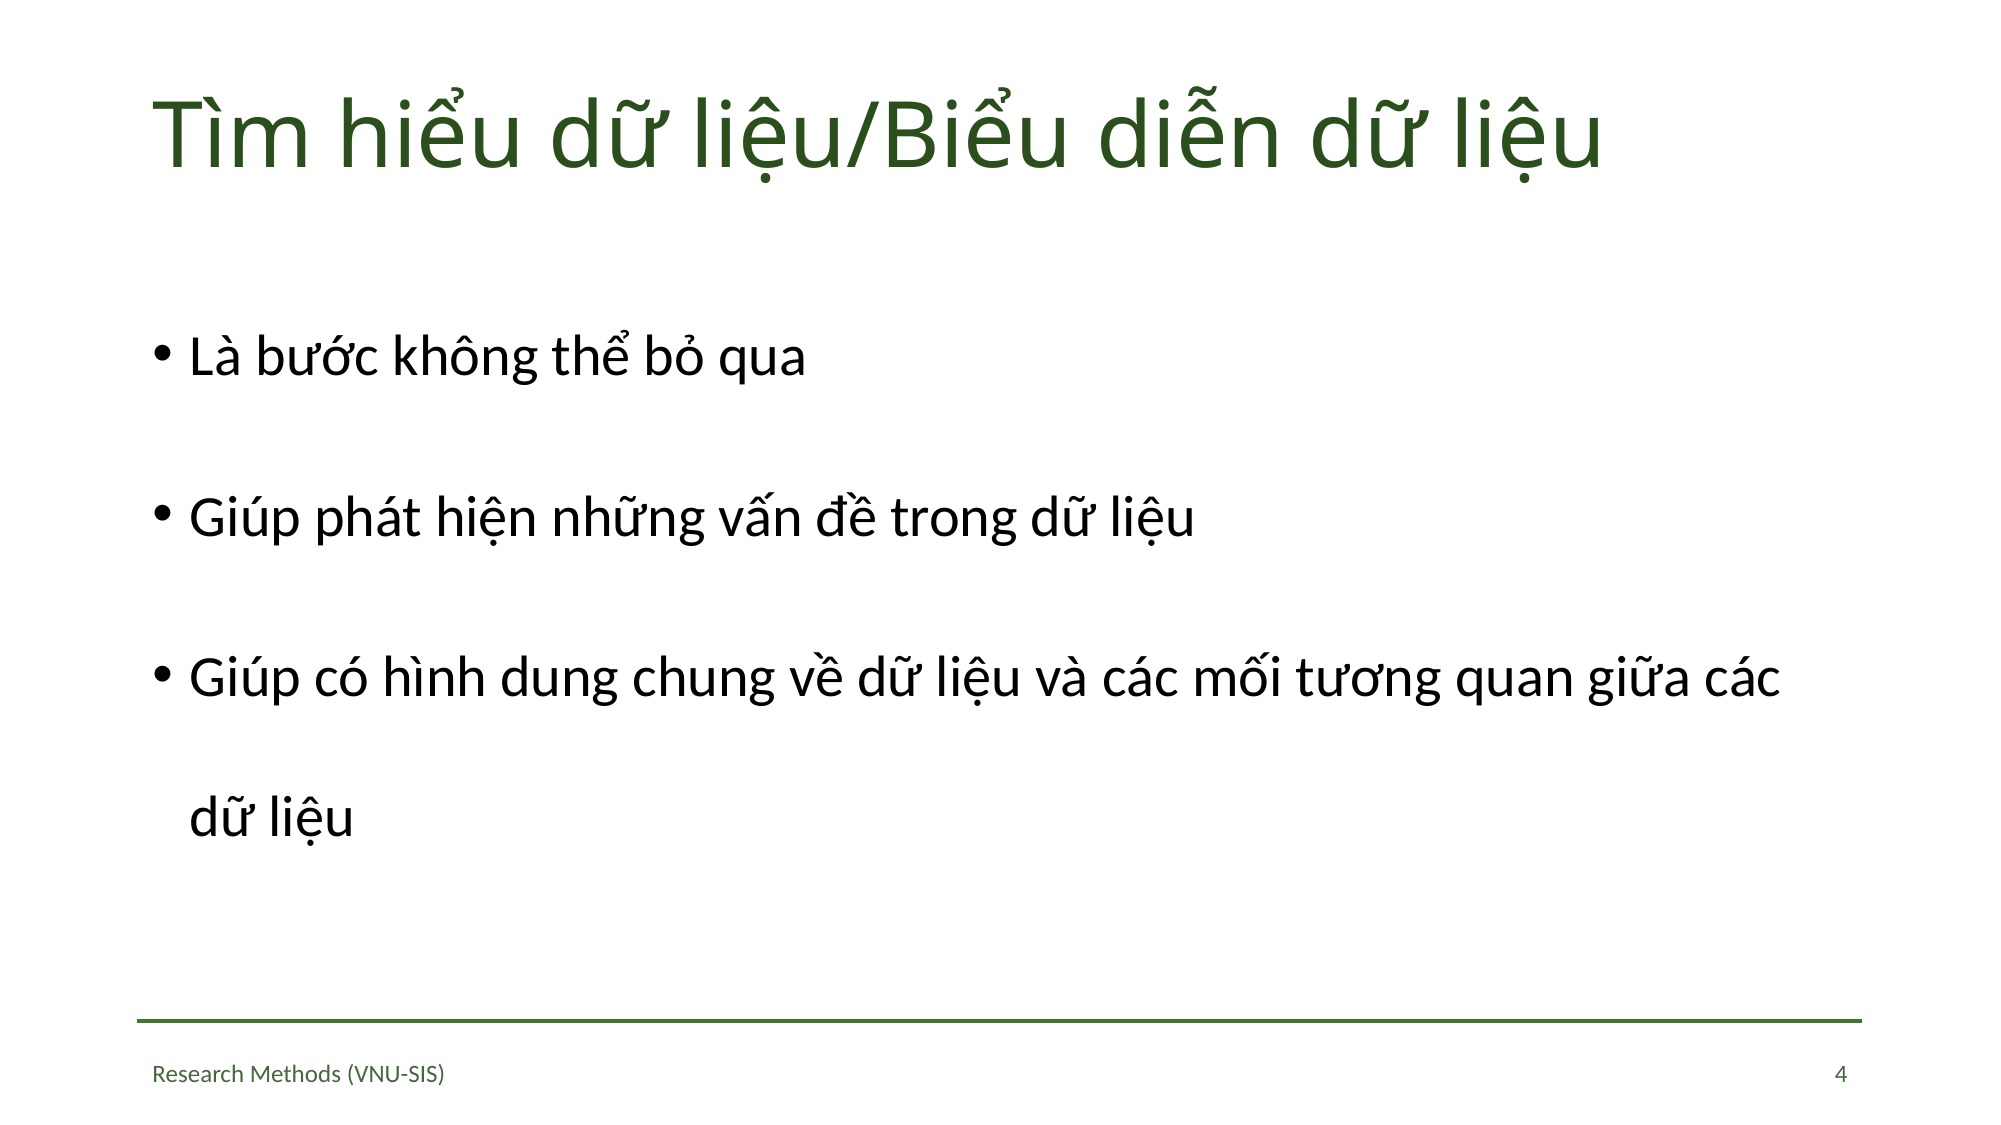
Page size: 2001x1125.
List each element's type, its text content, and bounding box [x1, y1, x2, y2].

list Là bước không thể bỏ qua Giúp phát hiện những vấn đề trong dữ liệu Giúp có hình dung chung về dữ liệu và các mối tương quan giữa các dữ liệu [137, 239, 1863, 1014]
slide_number 4 [1412, 1042, 1863, 1103]
title Tìm hiểu dữ liệu/Biểu diễn dữ liệu [137, 59, 1863, 216]
footer Research Methods (VNU-SIS) [137, 1042, 514, 1103]
